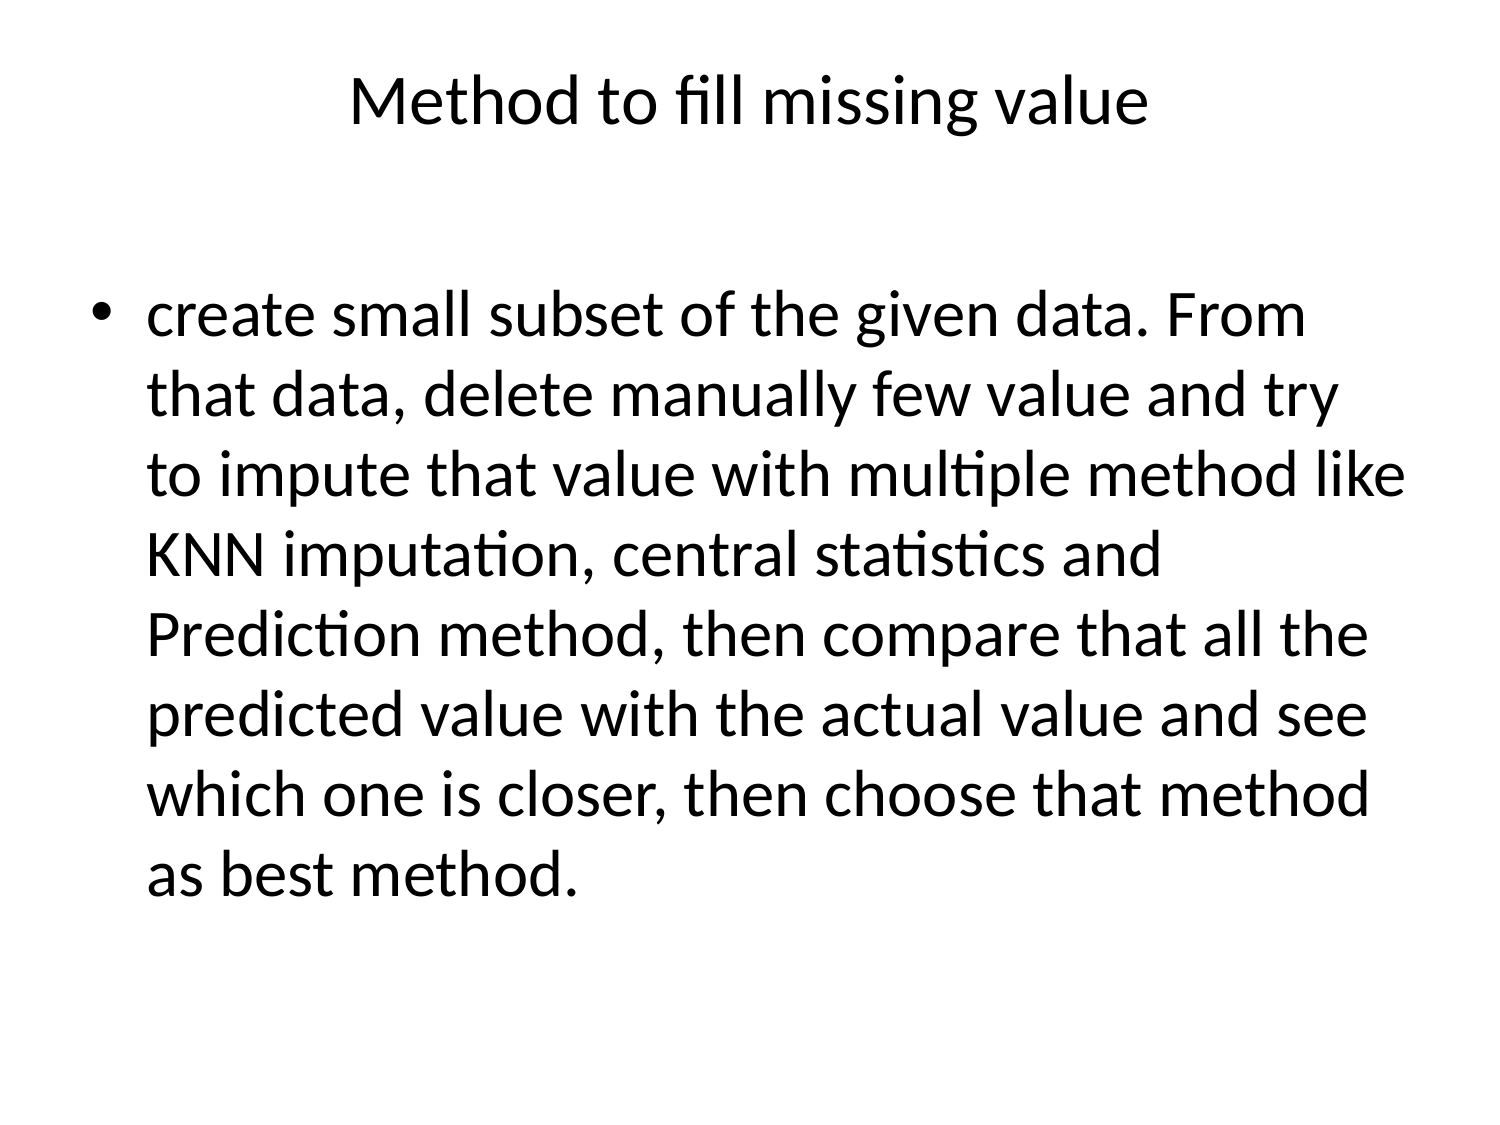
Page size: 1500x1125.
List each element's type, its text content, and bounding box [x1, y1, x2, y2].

title Method to fill missing value [75, 45, 1425, 233]
list create small subset of the given data. From that data, delete manually few value and try to impute that value with multiple method like KNN imputation, central statistics and Prediction method, then compare that all the predicted value with the actual value and see which one is closer, then choose that method as best method. [75, 262, 1425, 1005]
